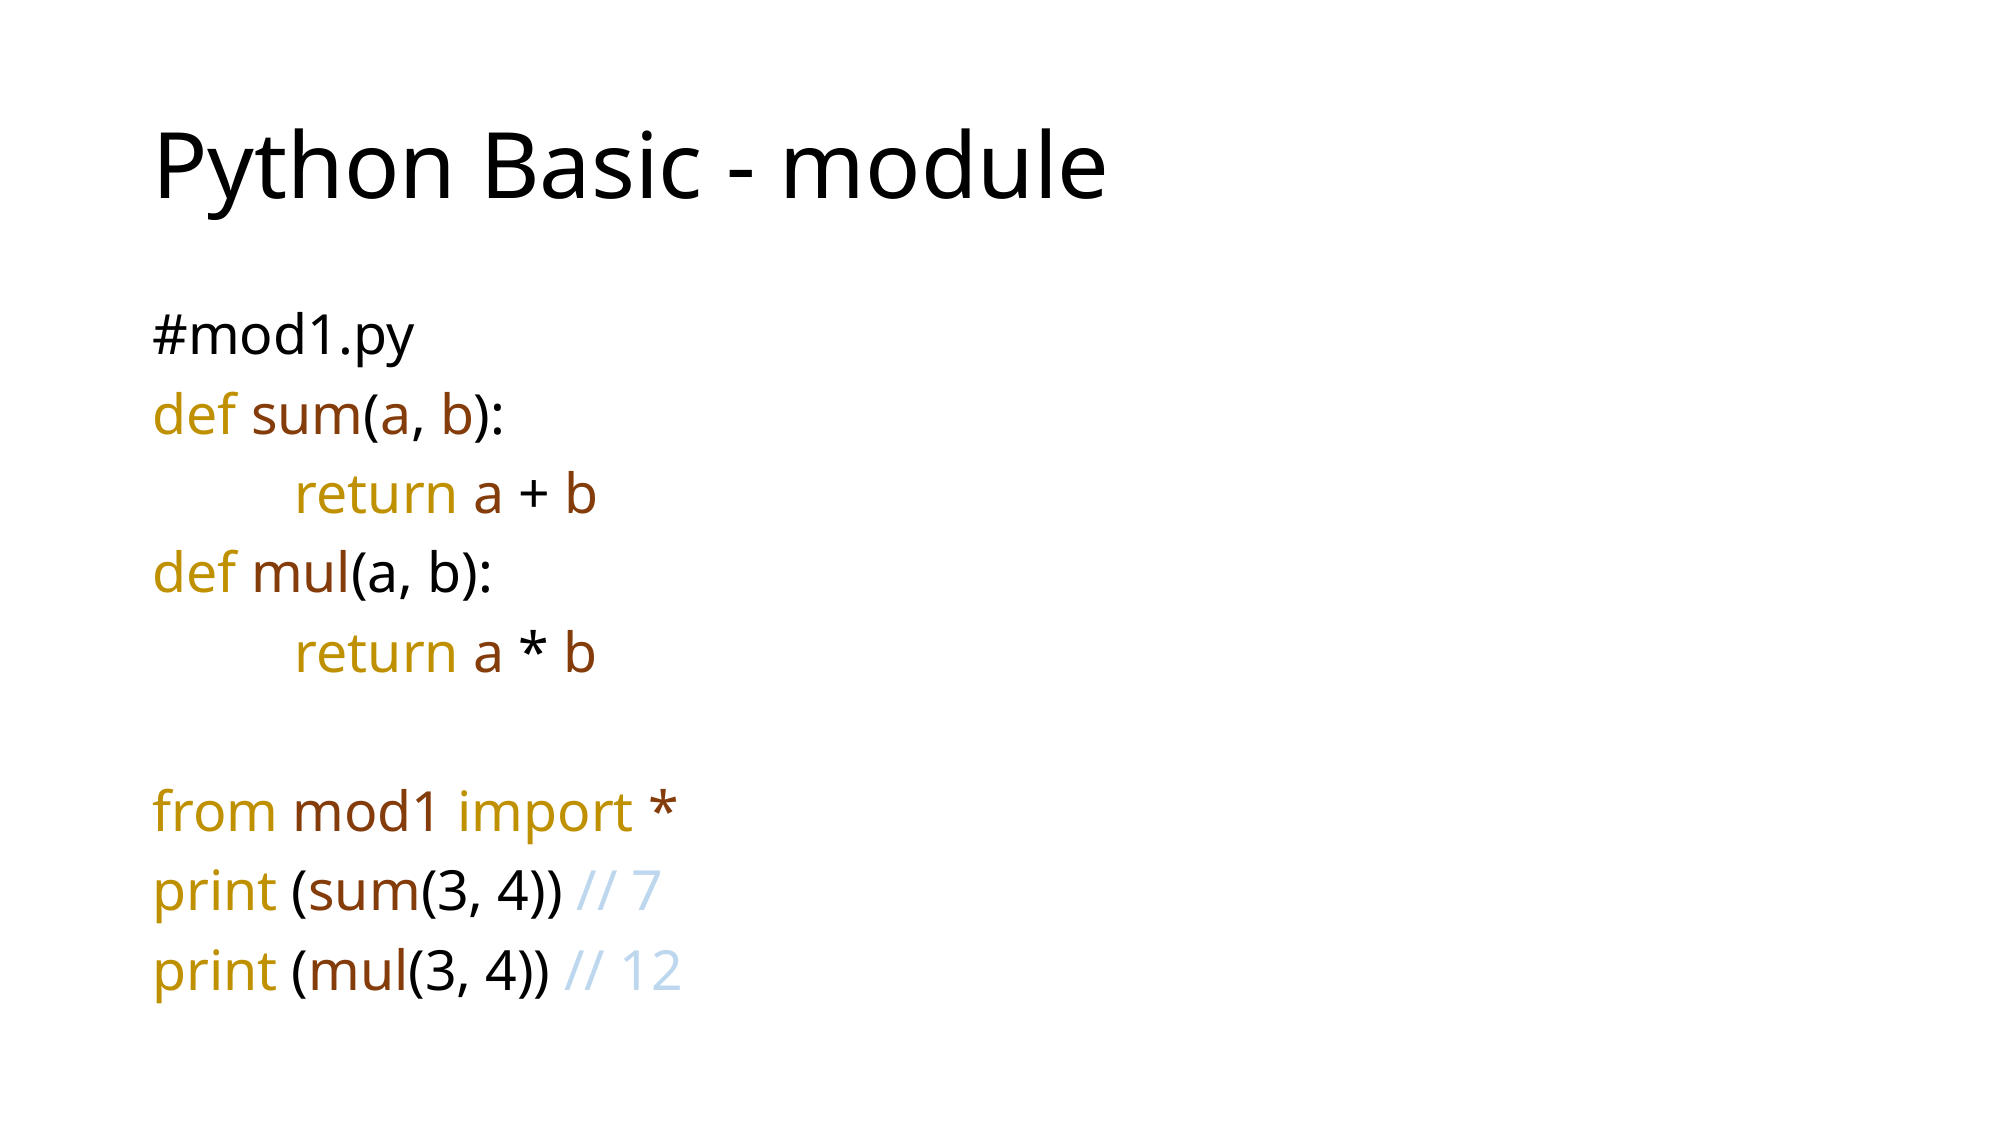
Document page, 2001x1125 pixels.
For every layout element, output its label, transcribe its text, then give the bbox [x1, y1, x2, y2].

title Python Basic - module [137, 59, 1863, 278]
list #mod1.py def sum(a, b): return a + b def mul(a, b): return a * b from mod1 import * print (sum(3, 4)) // 7 print (mul(3, 4)) // 12 [137, 299, 1863, 1014]
